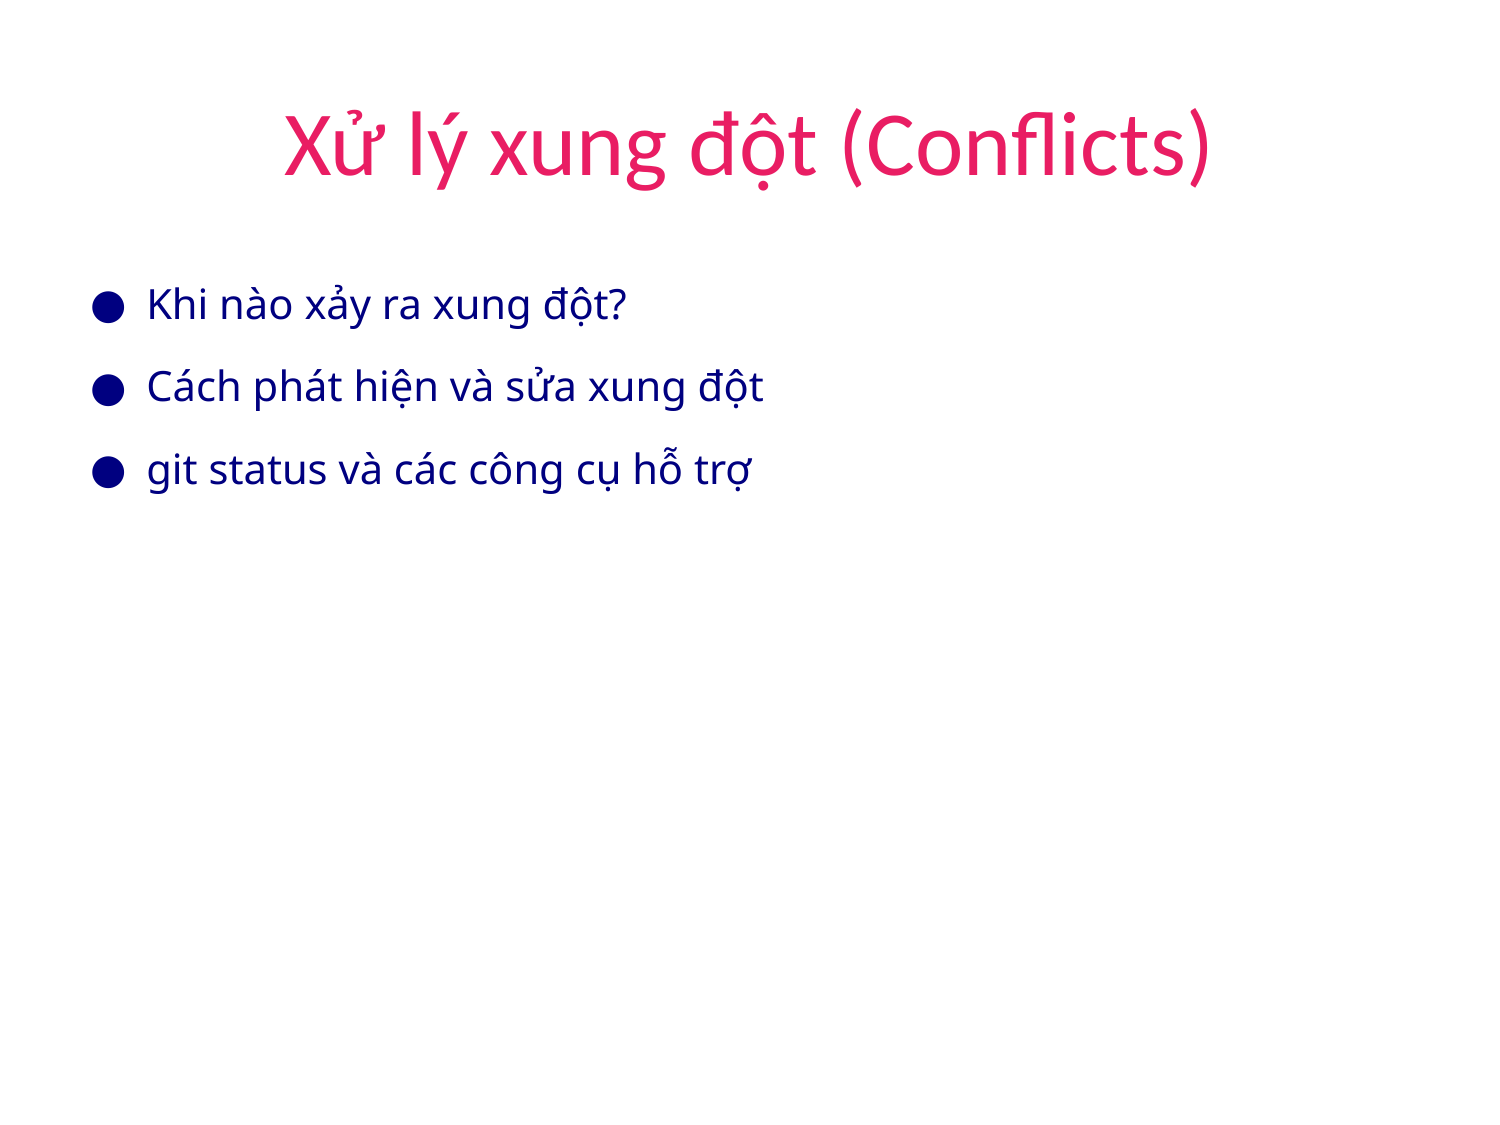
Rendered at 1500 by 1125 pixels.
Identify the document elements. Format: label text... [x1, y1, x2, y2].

list Khi nào xảy ra xung đột? Cách phát hiện và sửa xung đột git status và các công cụ hỗ trợ [75, 262, 1425, 1005]
title Xử lý xung đột (Conflicts) [75, 45, 1425, 233]
